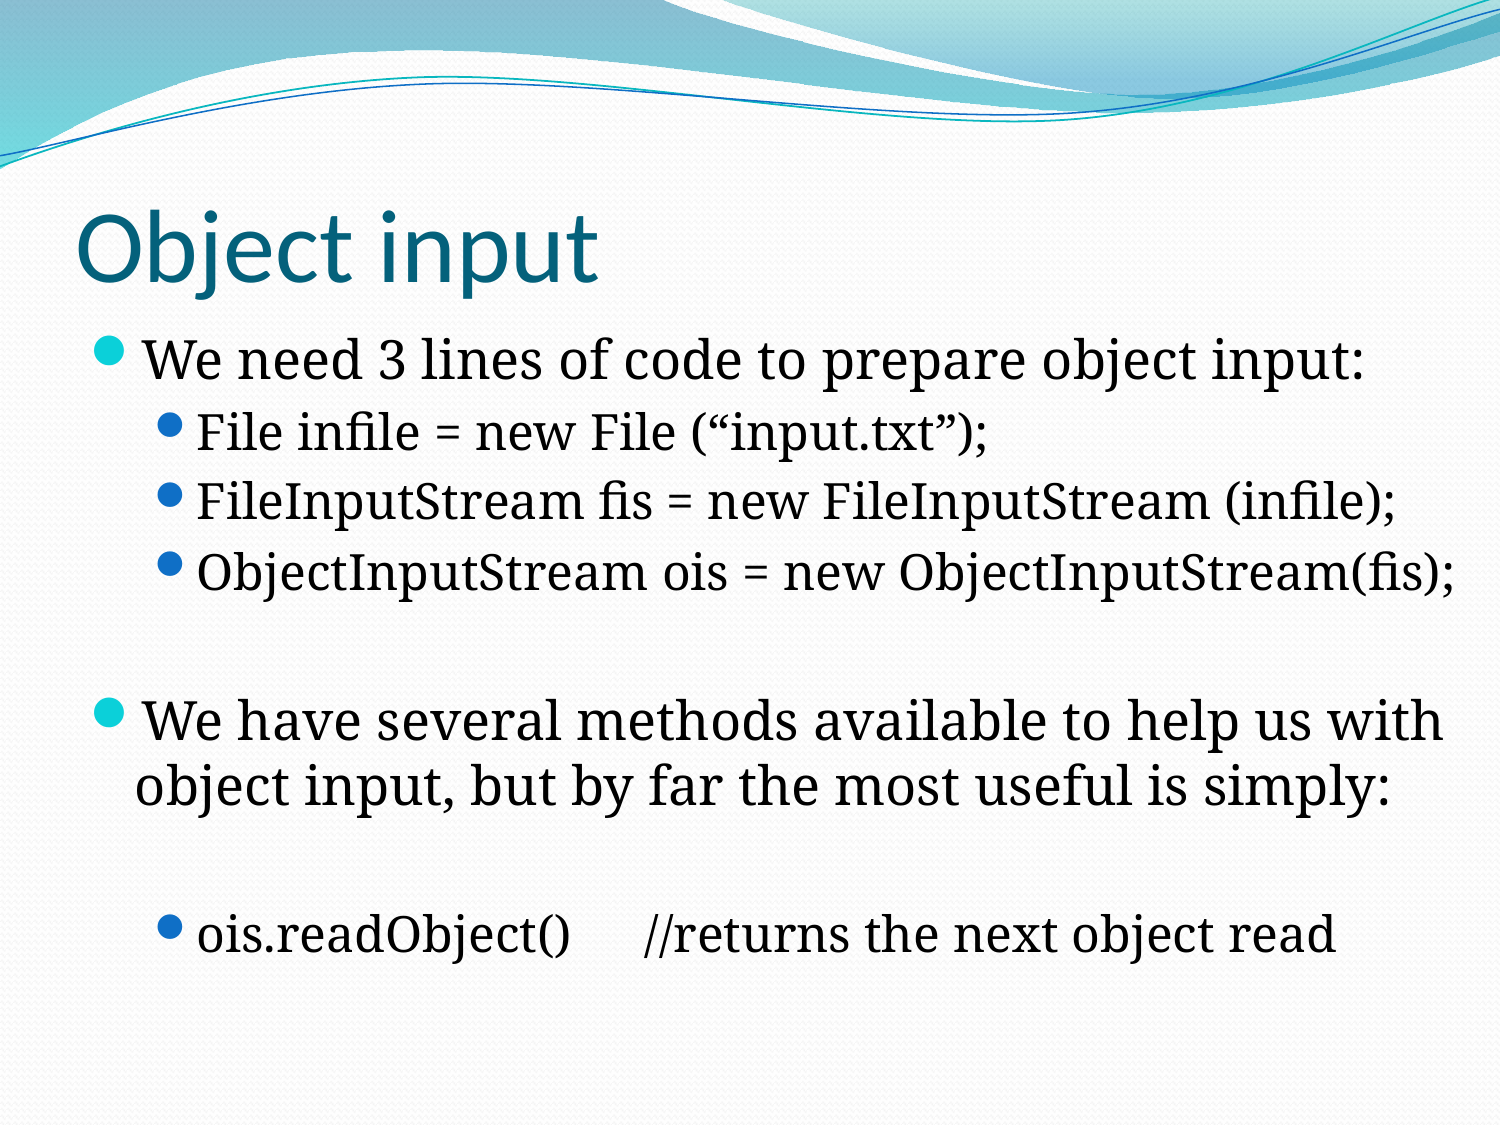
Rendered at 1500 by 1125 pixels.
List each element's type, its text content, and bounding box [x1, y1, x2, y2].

list We need 3 lines of code to prepare object input: File infile = new File (“input.txt”); FileInputStream fis = new FileInputStream (infile); ObjectInputStream ois = new ObjectInputStream(fis); We have several methods available to help us with object input, but by far the most useful is simply: ois.readObject() //returns the next object read [75, 317, 1488, 1038]
title Object input [75, 115, 1425, 303]
